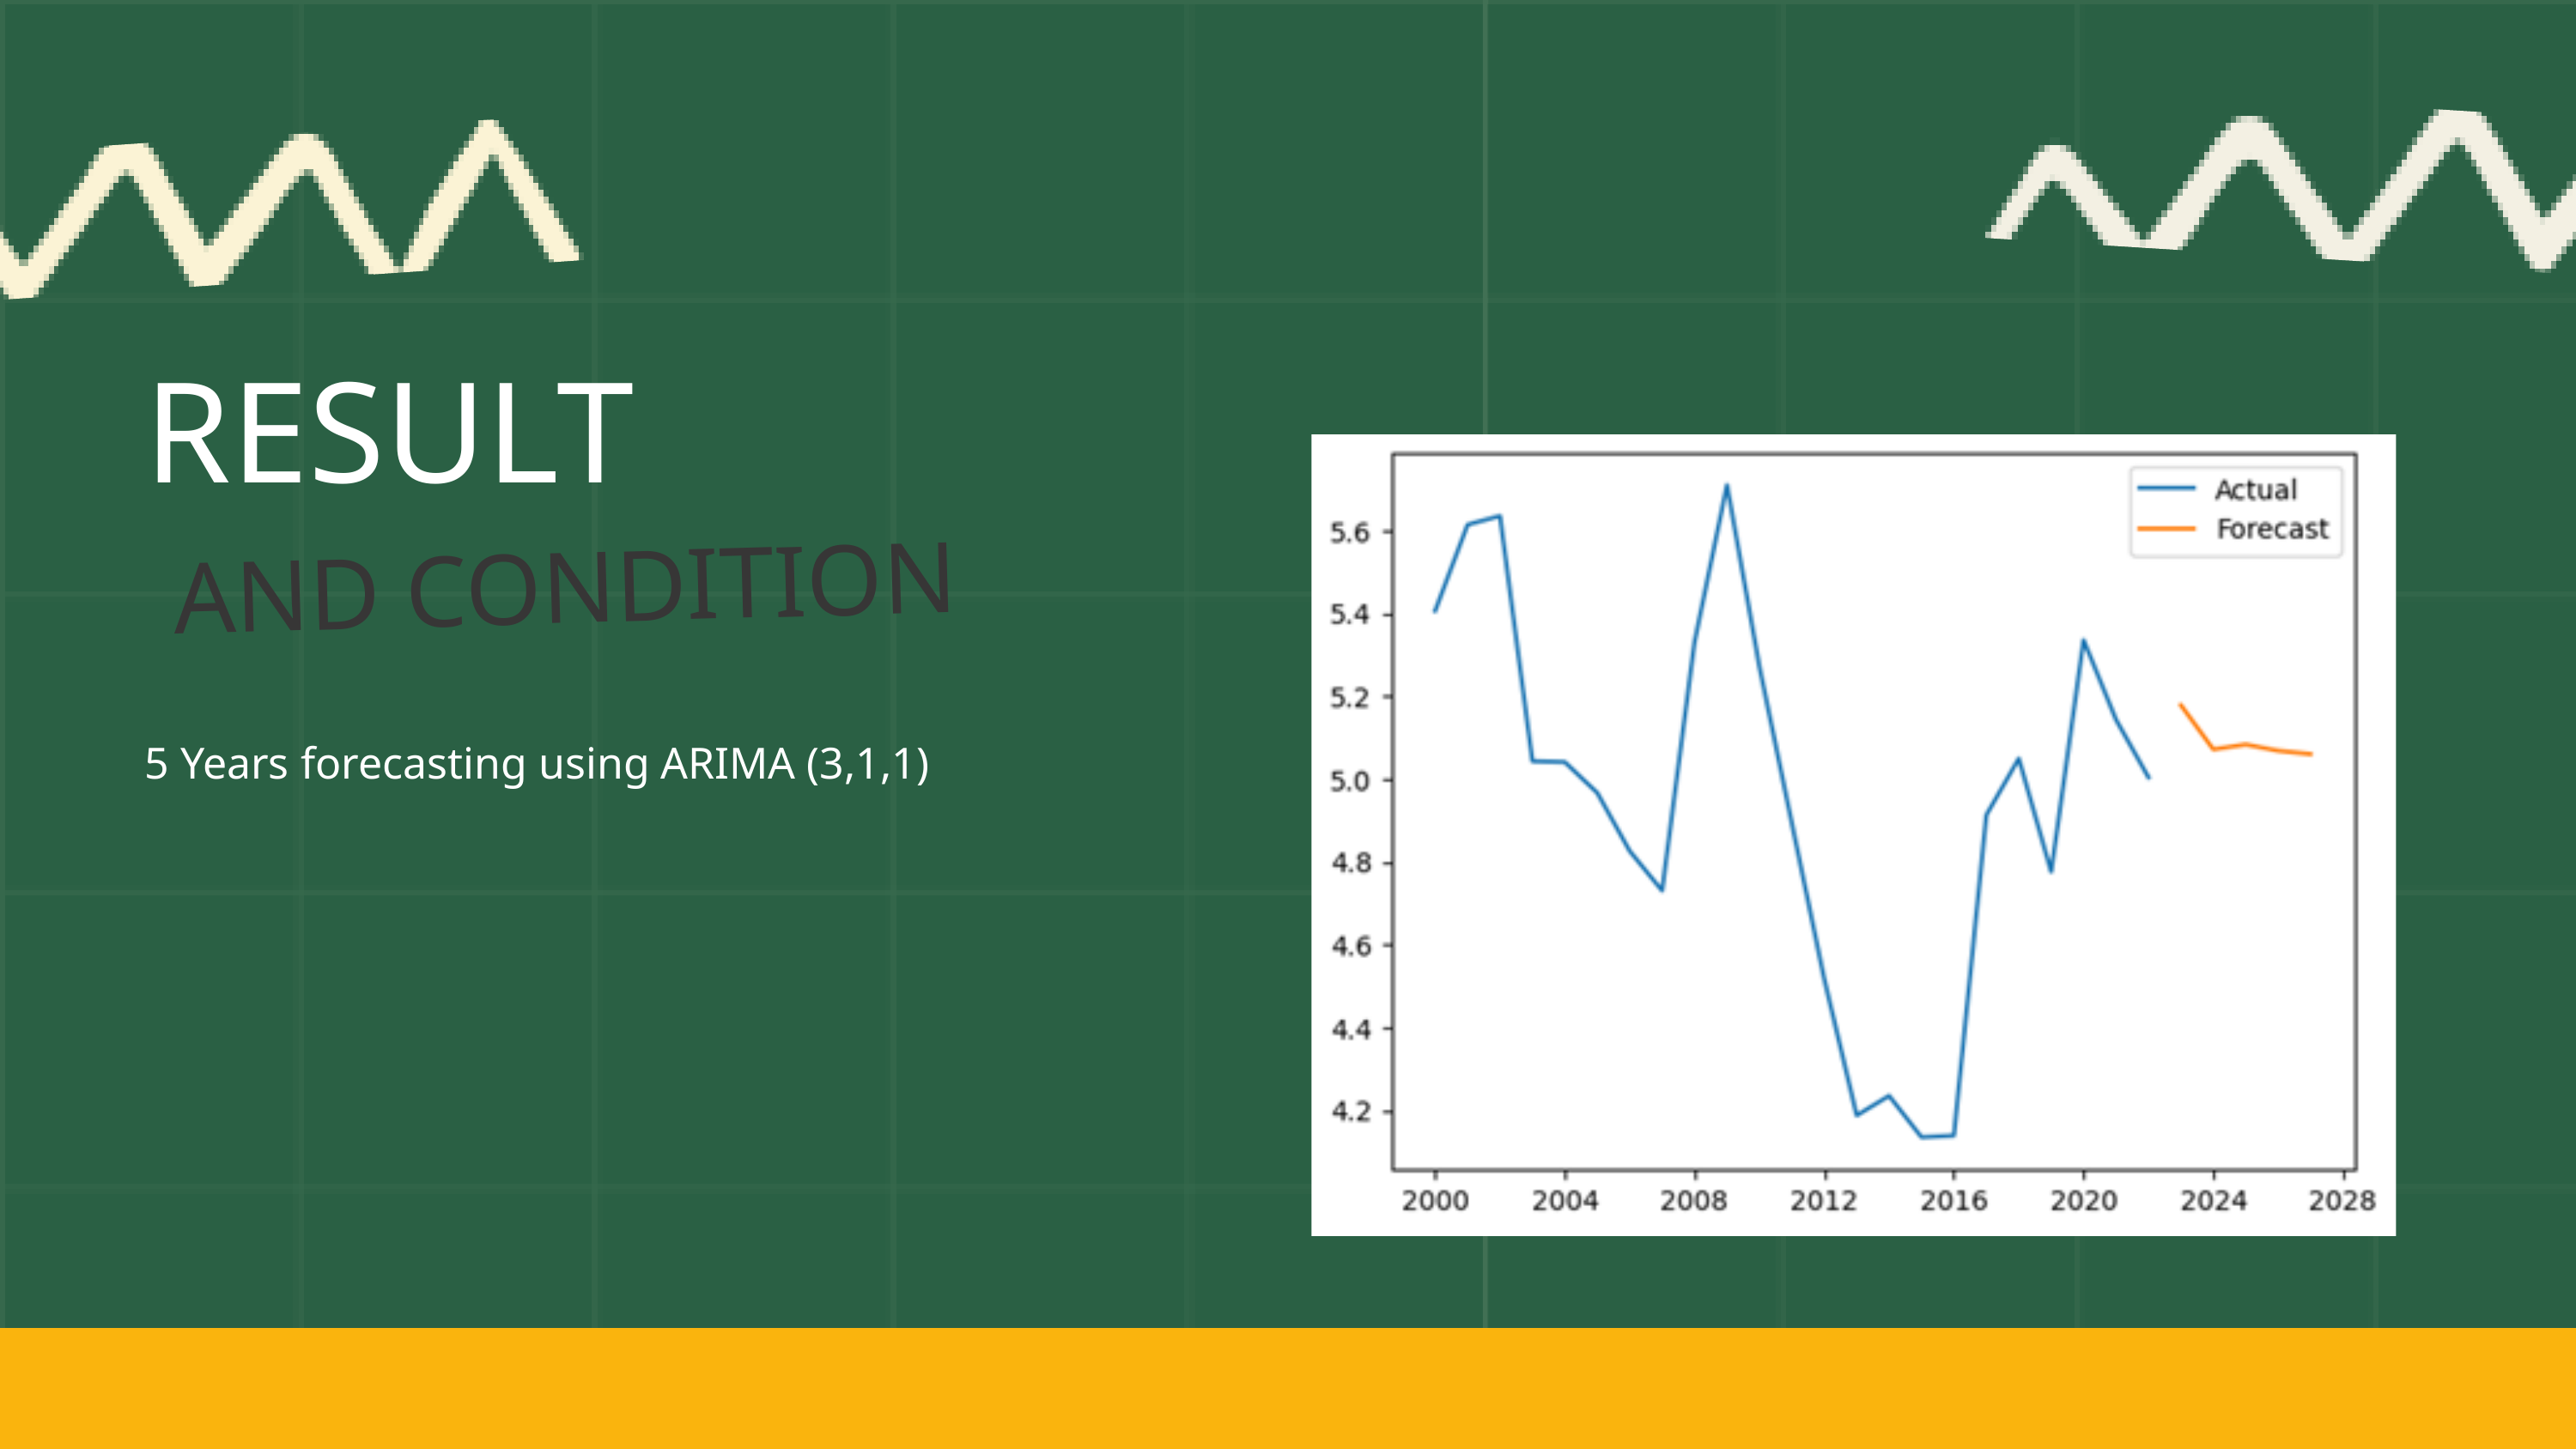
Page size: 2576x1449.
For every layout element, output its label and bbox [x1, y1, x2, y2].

text_box [0, 1327, 2576, 1449]
text_box [0, 0, 2576, 1325]
